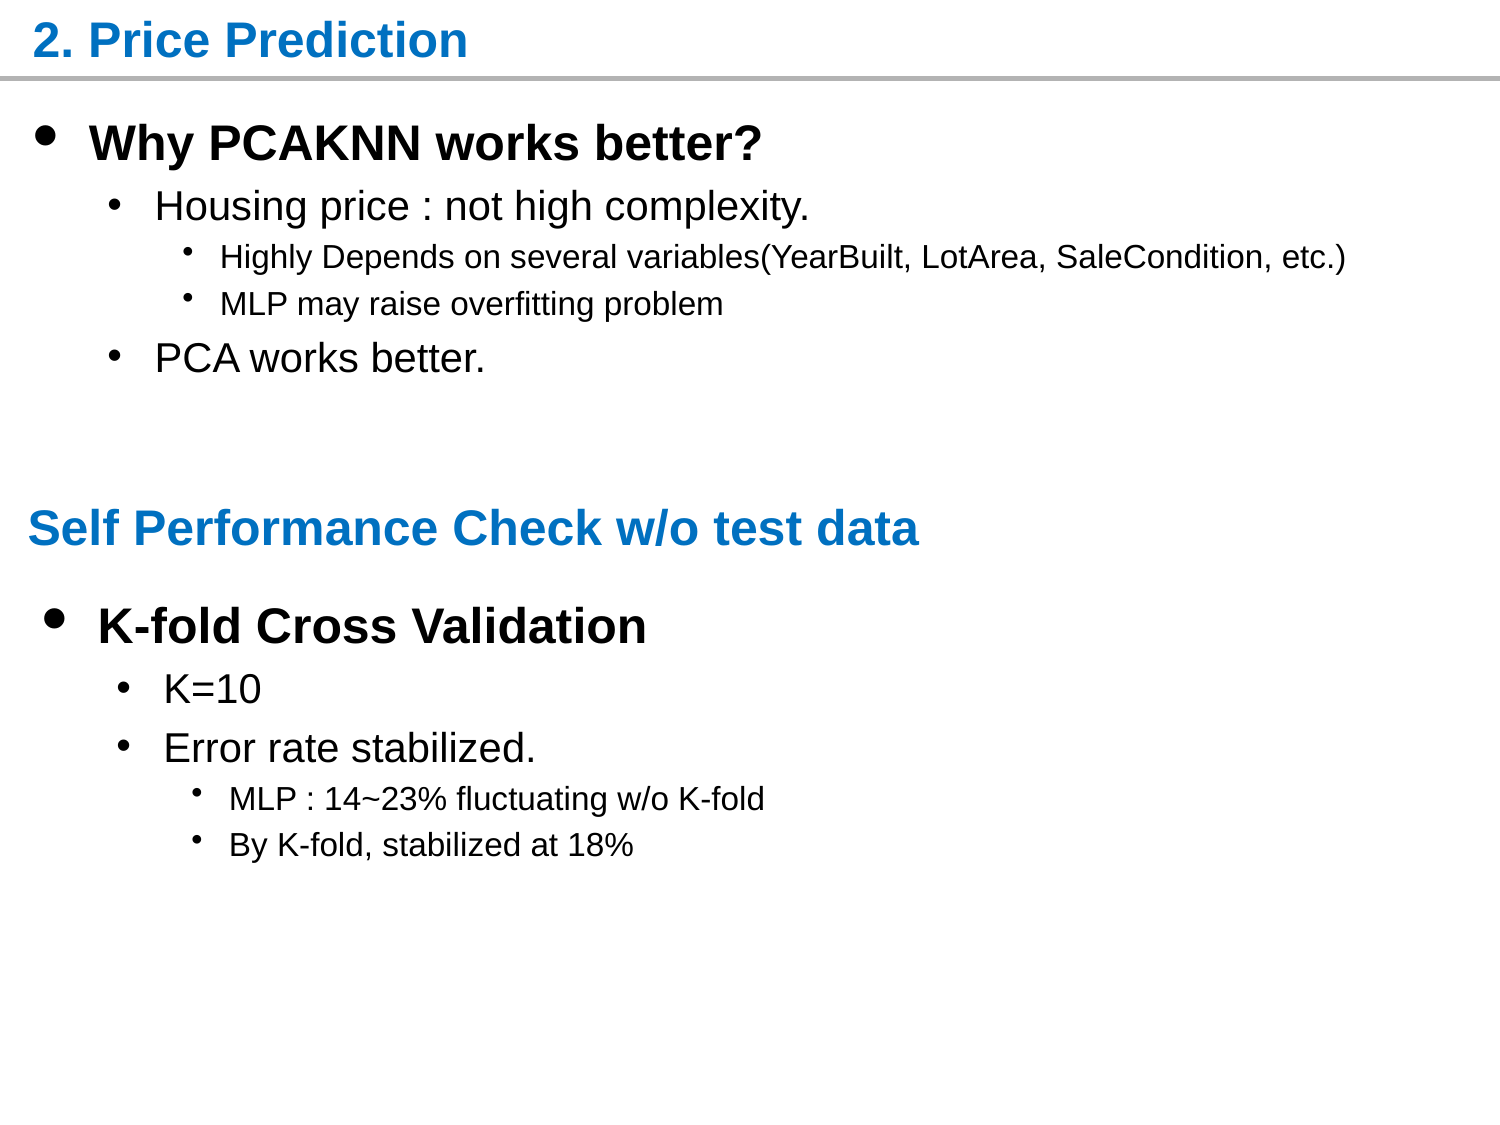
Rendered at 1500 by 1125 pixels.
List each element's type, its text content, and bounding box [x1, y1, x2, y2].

text_box Self Performance Check w/o test data [12, 491, 1480, 561]
text_box Why PCAKNN works better? Housing price : not high complexity. Highly Depends on several variables(YearBuilt, LotArea, SaleCondition, etc.) MLP may raise overfitting problem PCA works better. [17, 103, 1486, 505]
title 2. Price Prediction [17, 3, 1483, 73]
text_box K-fold Cross Validation K=10 Error rate stabilized. MLP : 14~23% fluctuating w/o K-fold By K-fold, stabilized at 18% [26, 586, 1495, 988]
